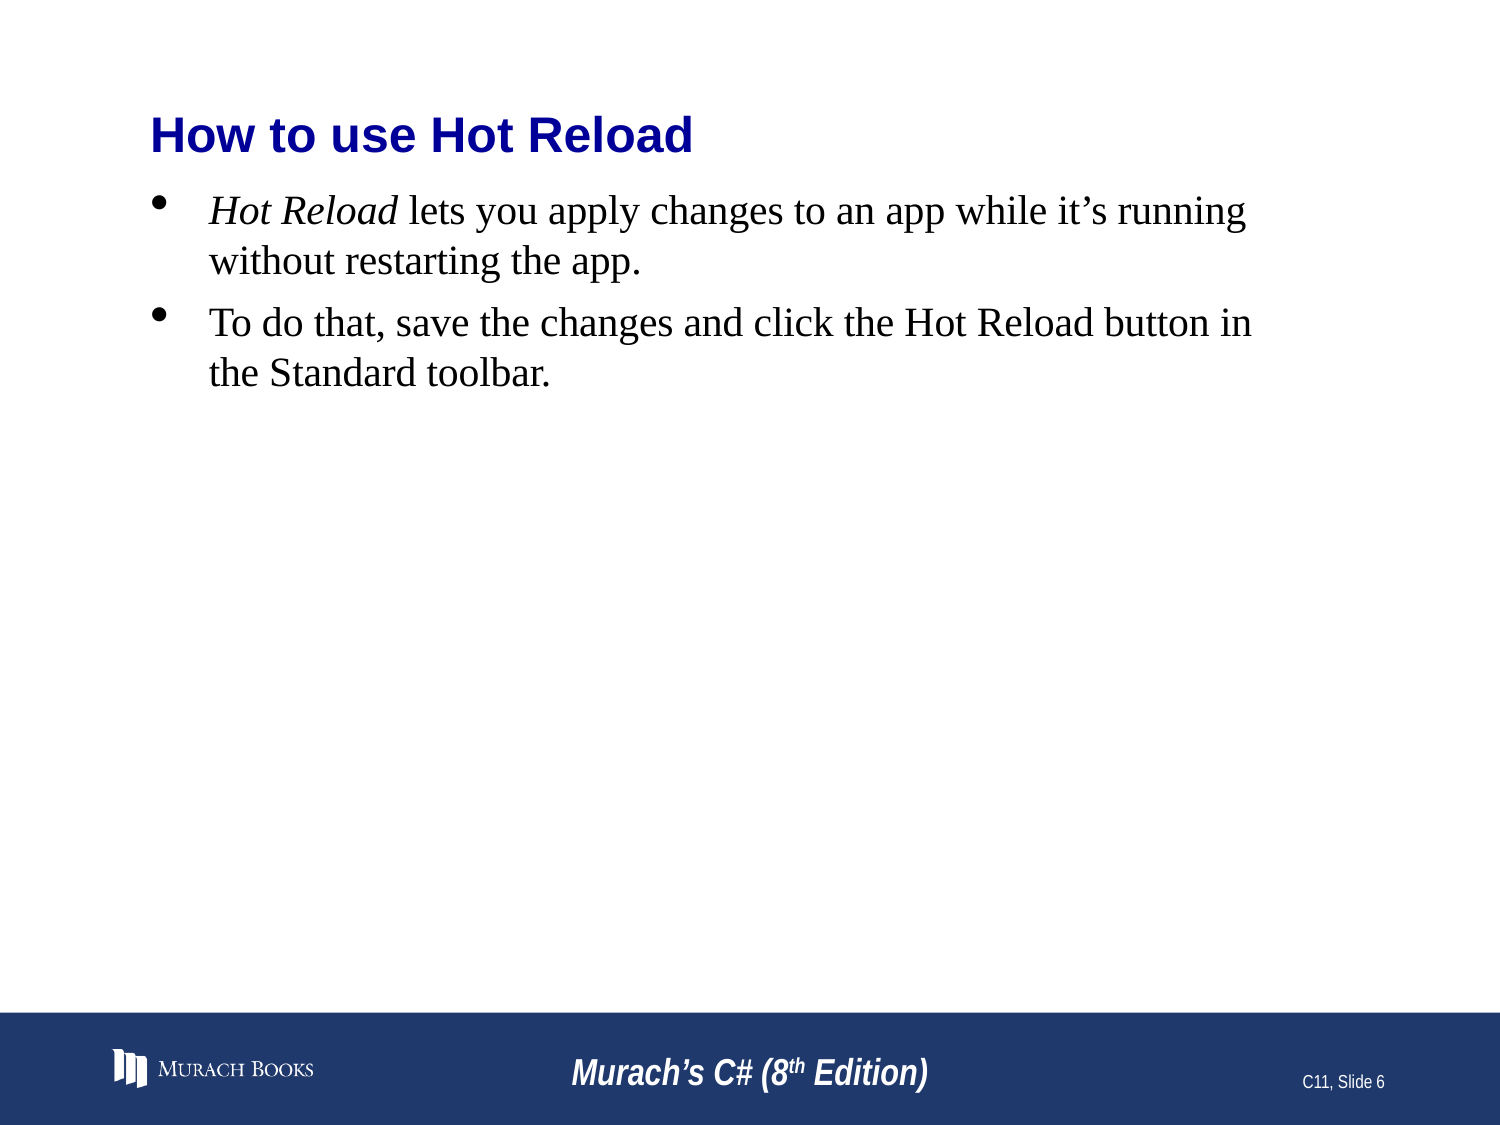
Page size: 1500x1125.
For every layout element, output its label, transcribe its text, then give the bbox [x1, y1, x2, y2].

slide_number C11, Slide 6 [1087, 1025, 1400, 1100]
slide_number Murach’s C# (8th Edition) [450, 1025, 1050, 1100]
title How to use Hot Reload [150, 102, 1350, 164]
footer [12, 1025, 450, 1100]
list Hot Reload lets you apply changes to an app while it’s running without restarting the app. To do that, save the changes and click the Hot Reload button in the Standard toolbar. [137, 174, 1350, 975]
